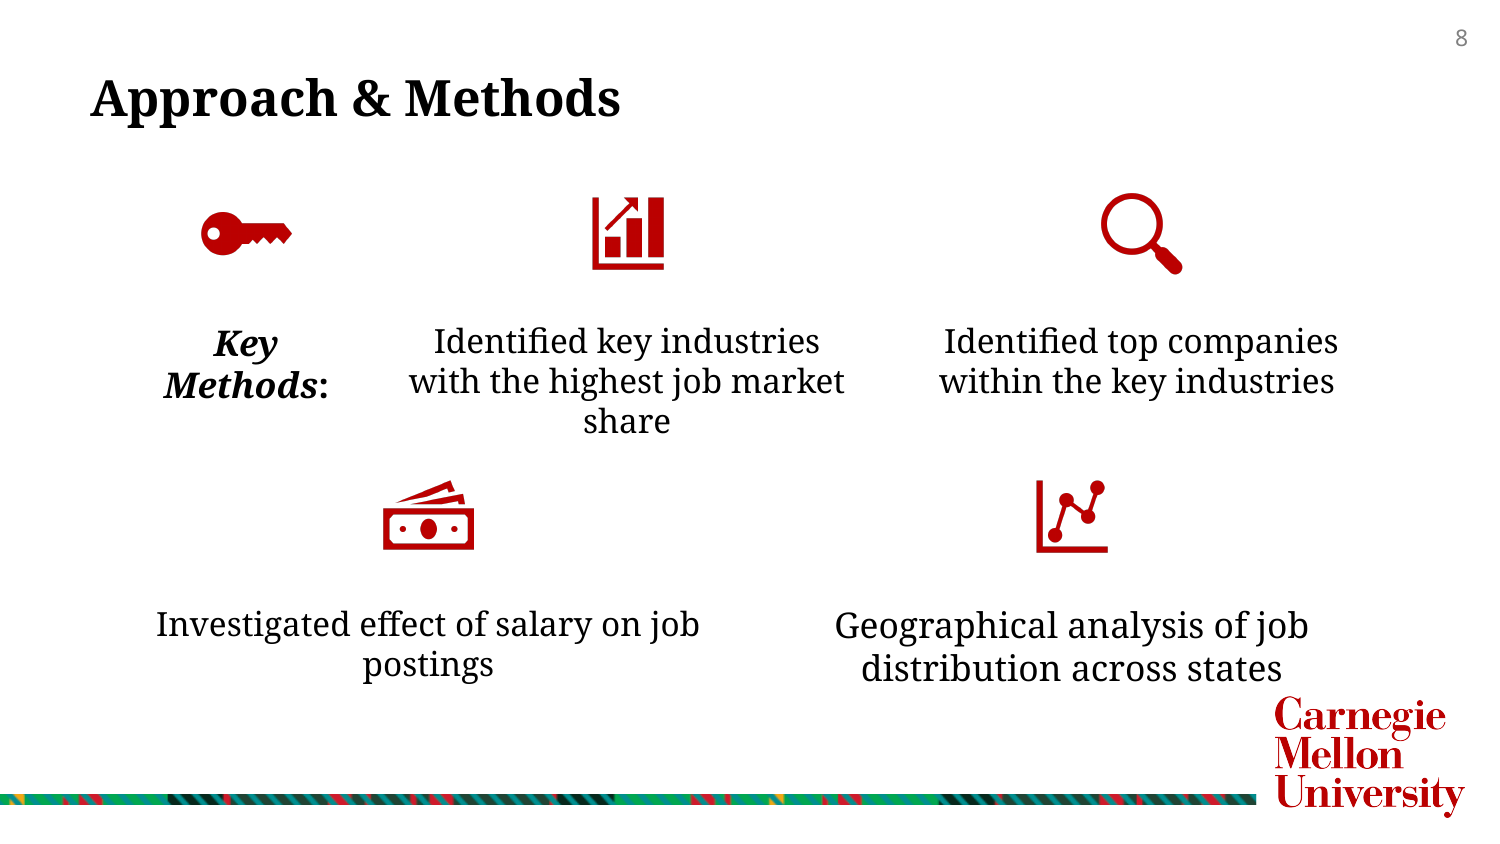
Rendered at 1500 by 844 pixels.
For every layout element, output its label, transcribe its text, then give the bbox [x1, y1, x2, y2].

picture [0, 794, 1257, 805]
picture [1275, 696, 1465, 818]
title Approach & Methods [75, 59, 1425, 160]
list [85, 124, 1436, 756]
